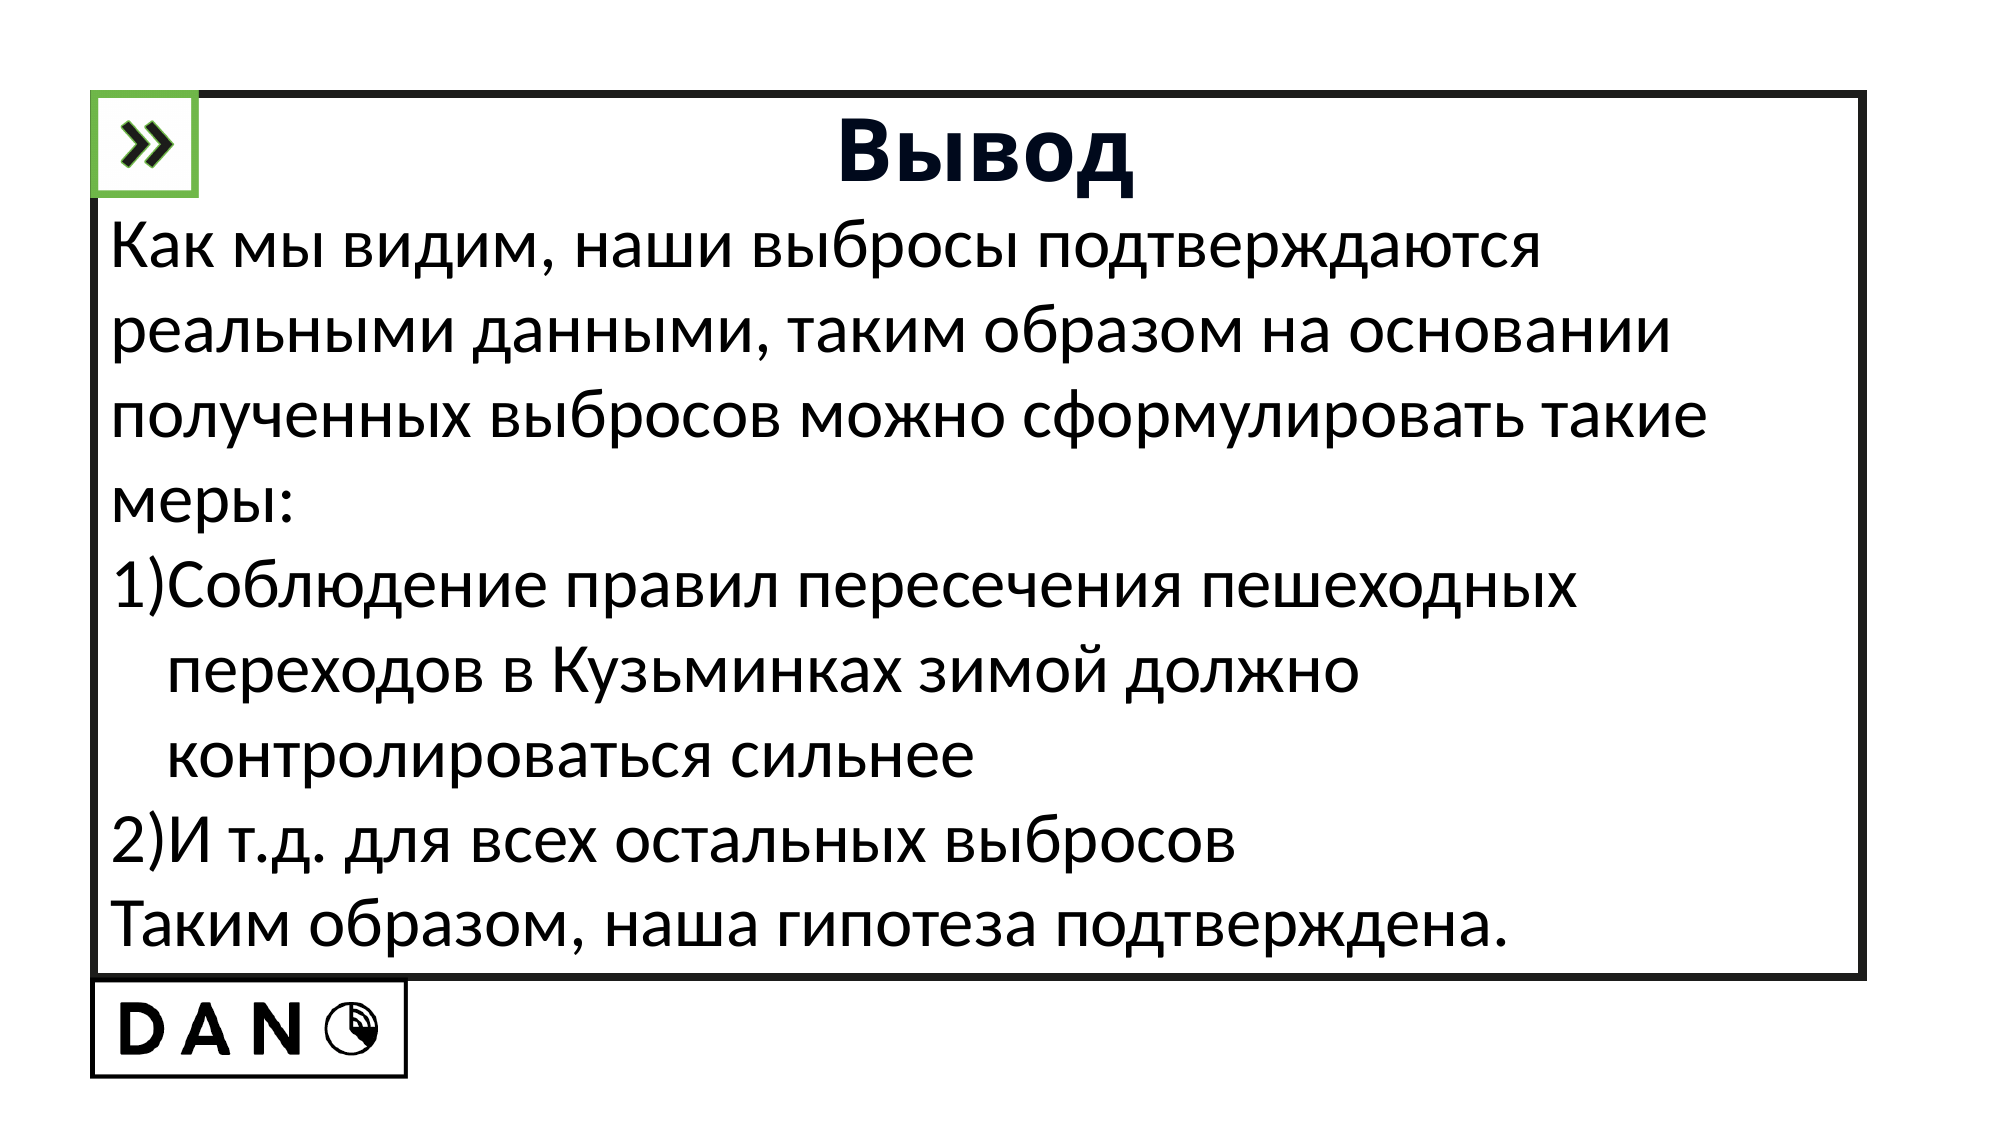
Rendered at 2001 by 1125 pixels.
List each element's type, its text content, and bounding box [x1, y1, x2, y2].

text_box Вывод [0, 86, 2000, 207]
text_box Как мы видим, наши выбросы подтверждаются реальными данными, таким образом на основании полученных выбросов можно сформулировать такие меры: Соблюдение правил пересечения пешеходных переходов в Кузьминках зимой должно контролироваться сильнее И т.д. для всех остальных выбросов Таким образом, наша гипотеза подтверждена. [95, 189, 1860, 969]
picture [90, 977, 408, 1079]
